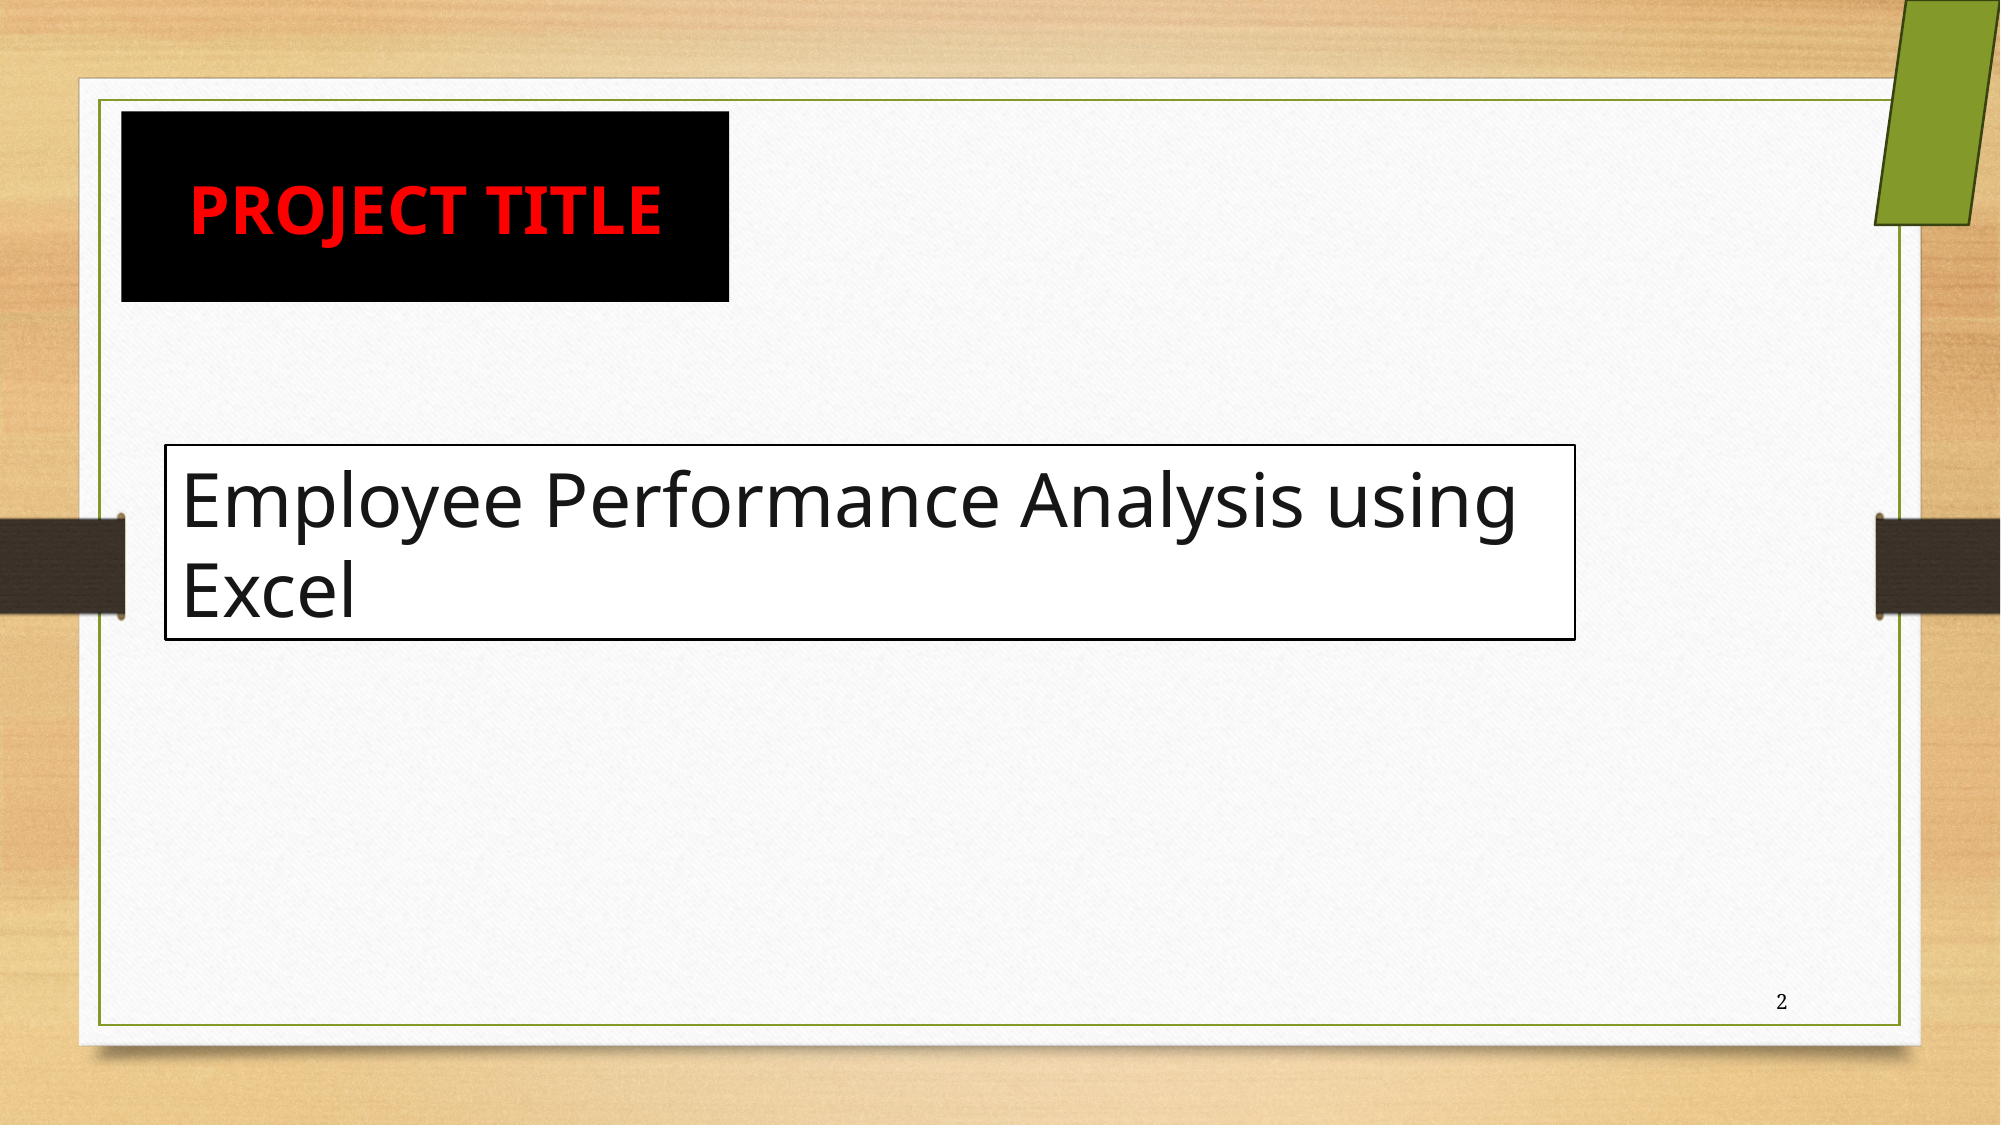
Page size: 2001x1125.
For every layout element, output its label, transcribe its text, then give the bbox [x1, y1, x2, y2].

slide_number 2 [1698, 675, 1788, 1125]
picture [0, 0, 2001, 1125]
title PROJECT TITLE [121, 111, 730, 302]
text_box [1873, 0, 2000, 227]
text_box Employee Performance Analysis using Excel [164, 444, 1576, 641]
